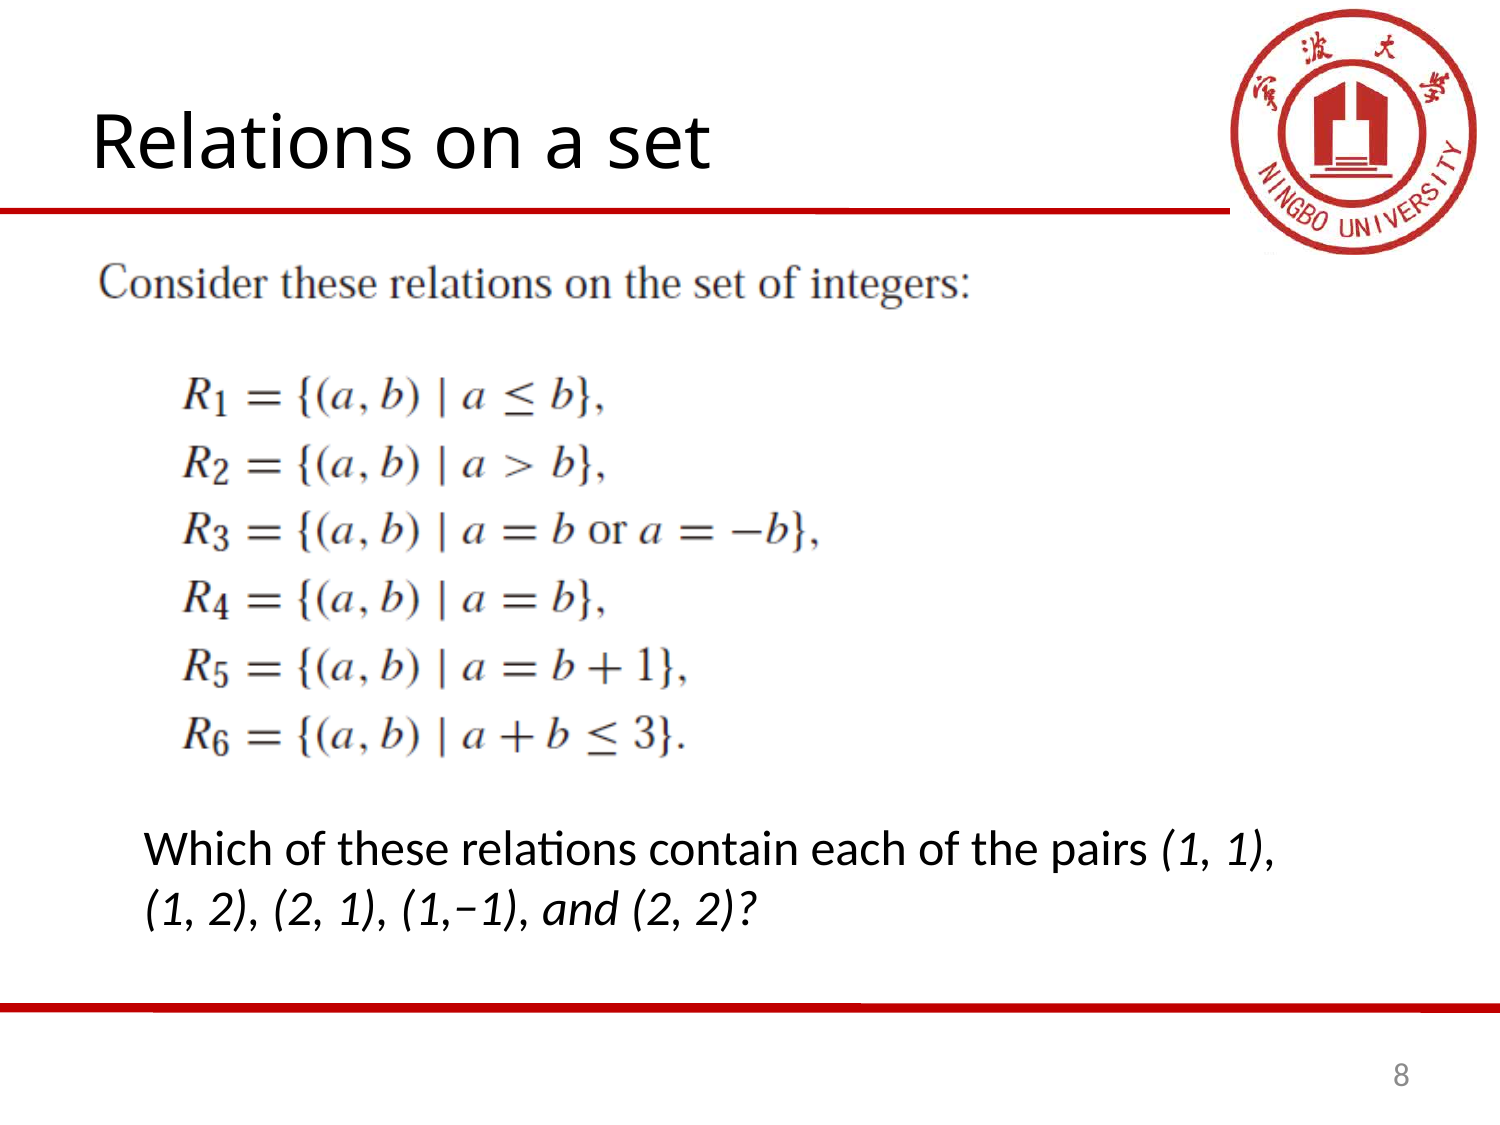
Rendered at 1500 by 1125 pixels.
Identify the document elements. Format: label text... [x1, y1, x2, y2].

picture [81, 234, 1020, 797]
text_box Which of these relations contain each of the pairs (1, 1), (1, 2), (2, 1), (1,−1), and (2, 2)? [128, 808, 1348, 944]
slide_number 8 [1074, 1042, 1425, 1103]
title Relations on a set [75, 45, 1425, 233]
picture [1230, 8, 1477, 255]
